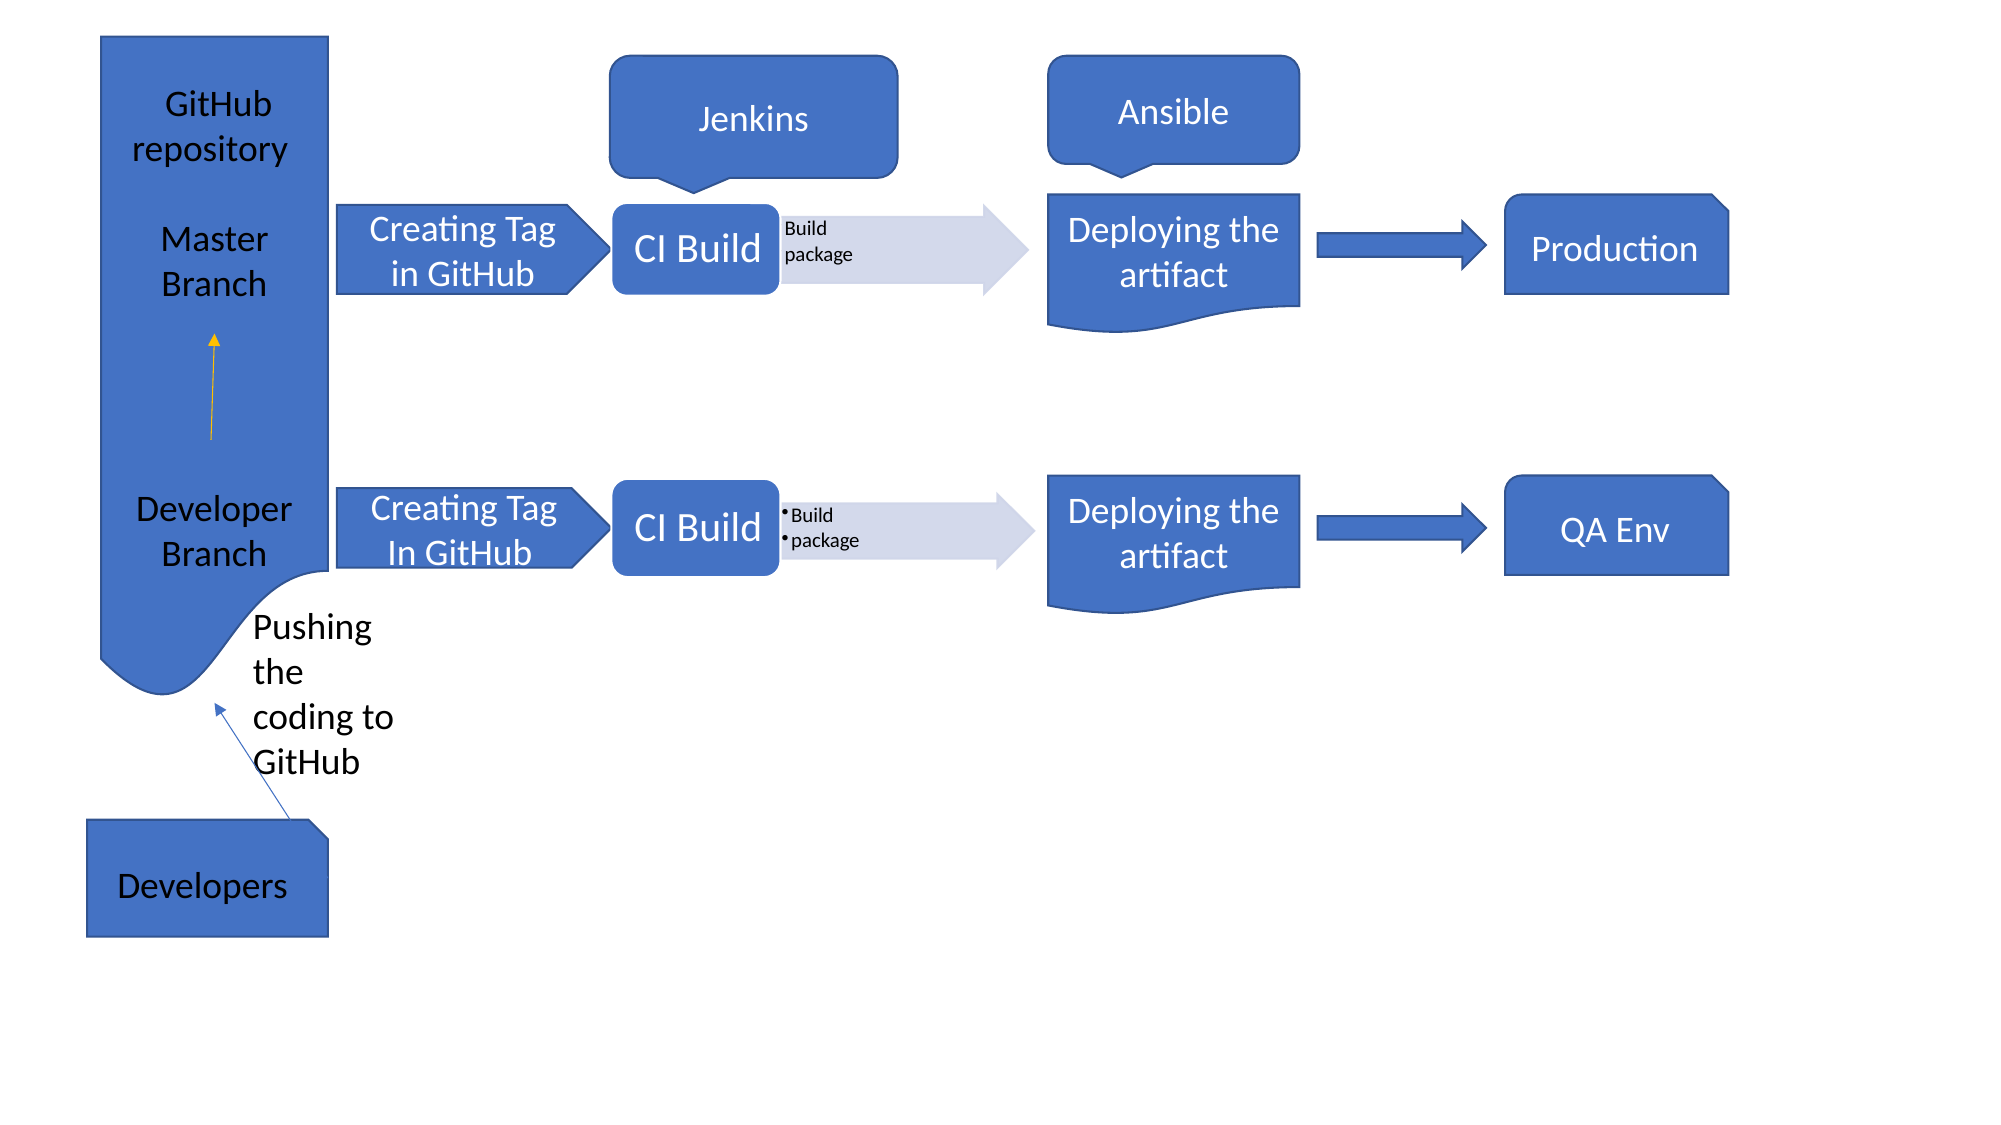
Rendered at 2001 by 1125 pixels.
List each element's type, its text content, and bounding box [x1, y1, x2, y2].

text_box QA Env [1504, 474, 1730, 576]
text_box Deploying the artifact [1047, 193, 1301, 333]
text_box Creating Tag in GitHub [335, 203, 610, 295]
text_box [1316, 219, 1488, 272]
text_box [207, 658, 215, 820]
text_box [611, 53, 1035, 720]
text_box Deploying the artifact [1047, 474, 1301, 614]
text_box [211, 333, 215, 440]
text_box Creating Tag In GitHub [335, 487, 610, 569]
text_box GitHub repository Master Branch Developer Branch [100, 35, 329, 696]
text_box Developers [86, 818, 329, 938]
text_box Pushing the coding to GitHub [238, 594, 418, 790]
text_box [1316, 501, 1488, 555]
text_box Ansible [1047, 54, 1301, 179]
text_box Production [1504, 193, 1730, 295]
